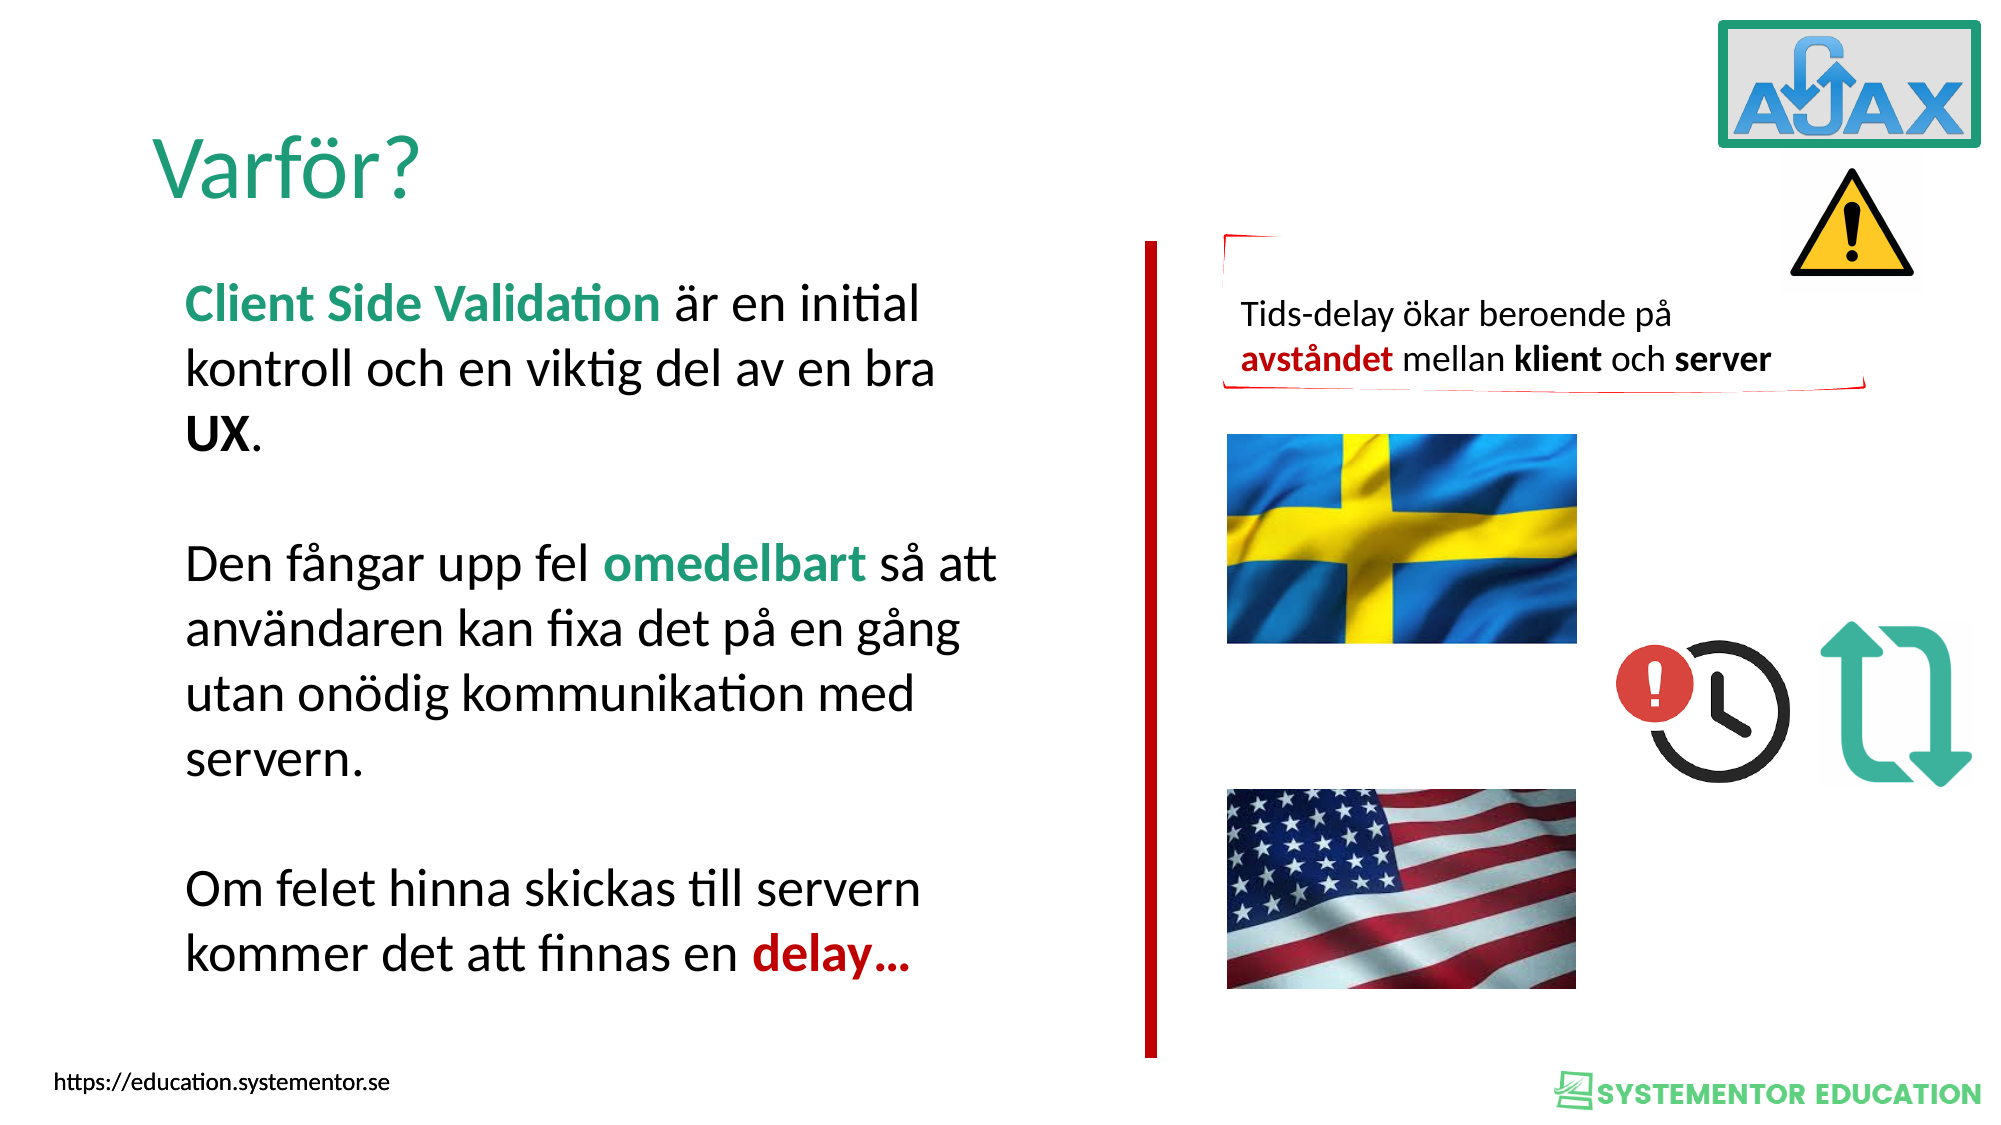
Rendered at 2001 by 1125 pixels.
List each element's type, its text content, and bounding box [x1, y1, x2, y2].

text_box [1181, 434, 1644, 660]
text_box https://education.systementor.se [39, 1058, 624, 1104]
text_box Varför? [137, 59, 1863, 277]
text_box Tids-delay ökar beroende på avståndet mellan klient och server [1219, 236, 1864, 393]
picture [1545, 1057, 1996, 1125]
text_box Client Side Validation är en initial kontroll och en viktig del av en bra UX. Den fångar upp fel omedelbart så att användaren kan fixa det på en gång utan onödig kommunikation med servern. Om felet hinna skickas till servern kommer det att finnas en delay… [170, 259, 1016, 1014]
picture [1781, 151, 1923, 293]
picture [1226, 789, 1576, 989]
picture [1616, 640, 1791, 783]
picture [1813, 622, 1979, 786]
picture [1727, 28, 1972, 140]
